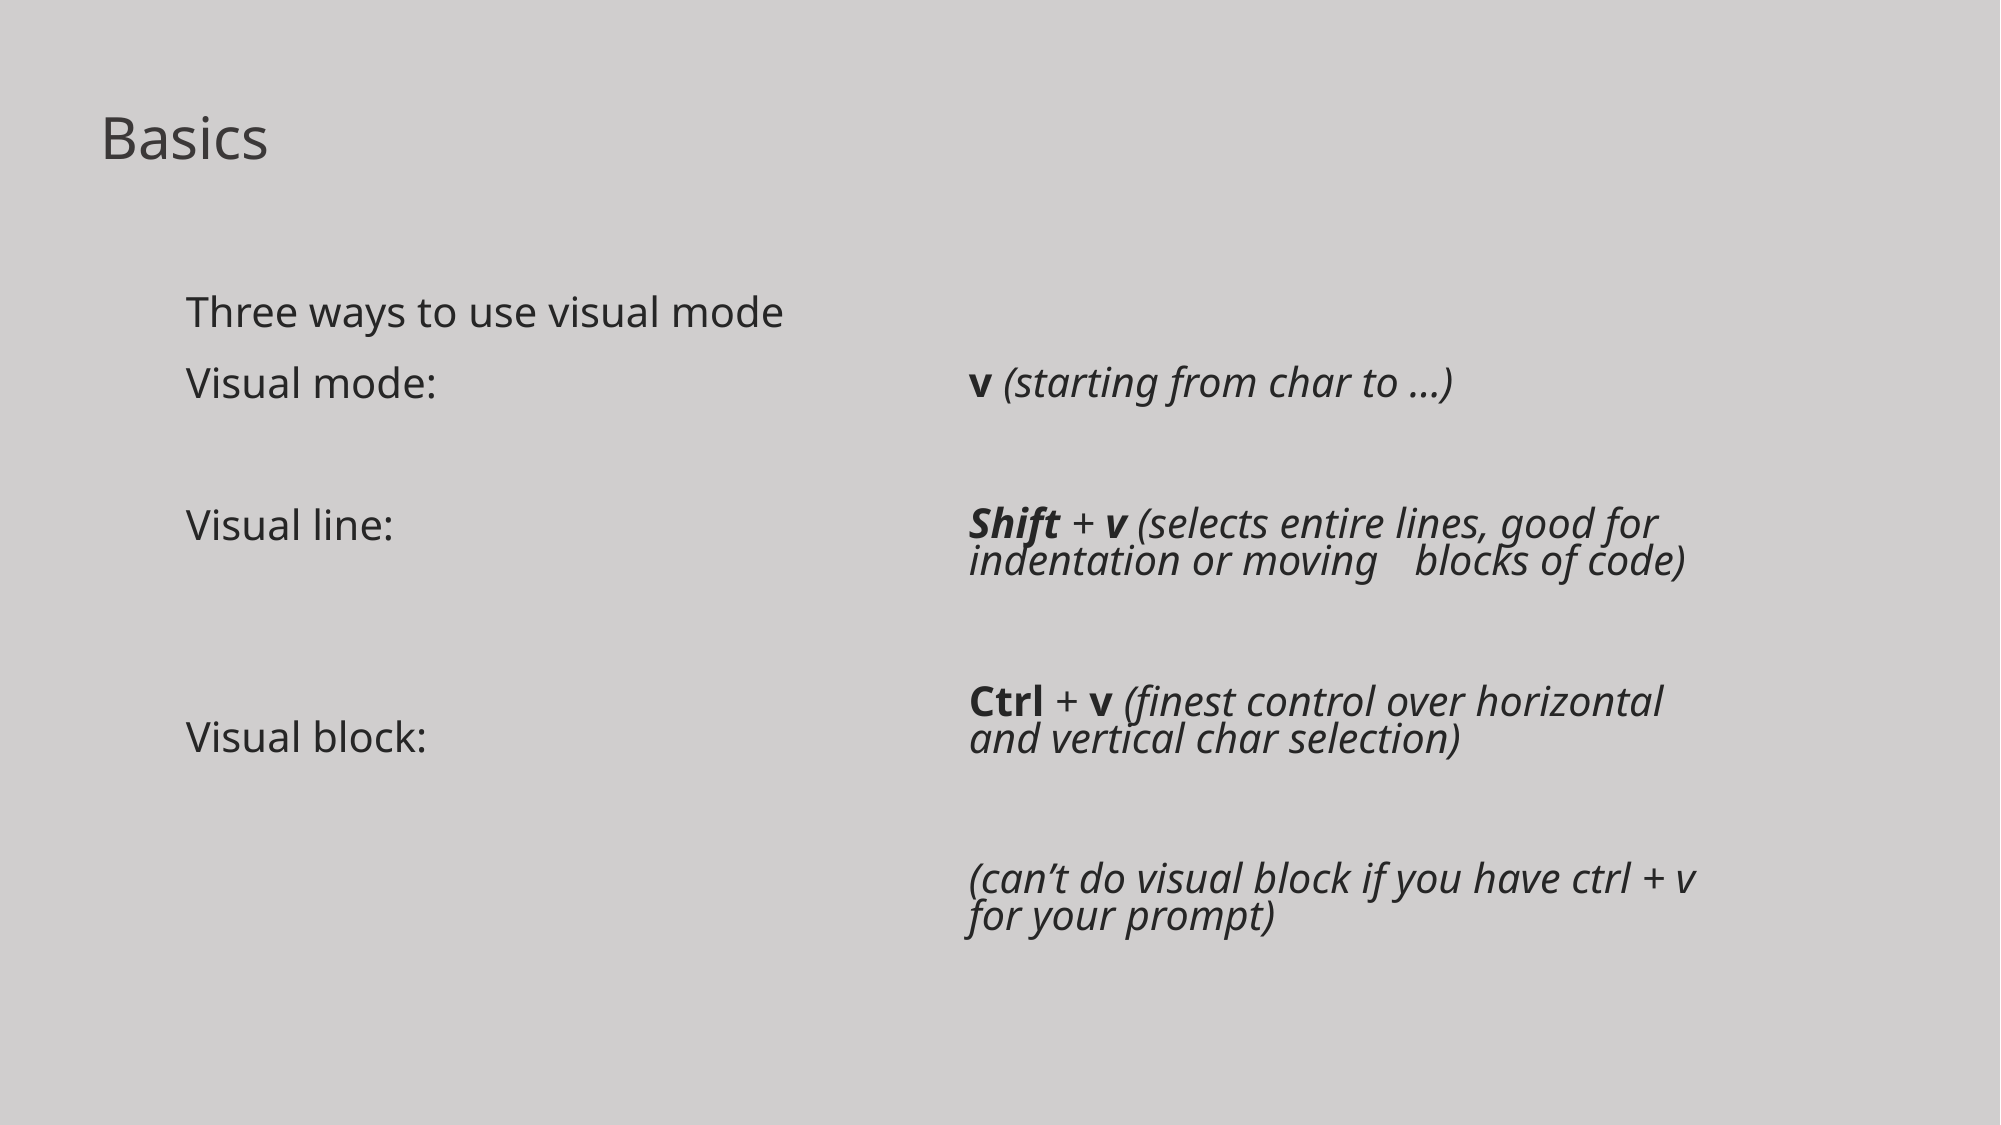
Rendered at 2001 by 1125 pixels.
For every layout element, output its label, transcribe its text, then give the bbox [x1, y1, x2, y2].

title Basics [85, 73, 1214, 179]
text_box Three ways to use visual mode Visual mode: Visual line: Visual block: [170, 291, 879, 927]
text_box v (starting from char to …) Shift + v (selects entire lines, good for indentation or moving blocks of code) Ctrl + v (finest control over horizontal and vertical char selection) (can’t do visual block if you have ctrl + v for your prompt) [879, 291, 1716, 1013]
